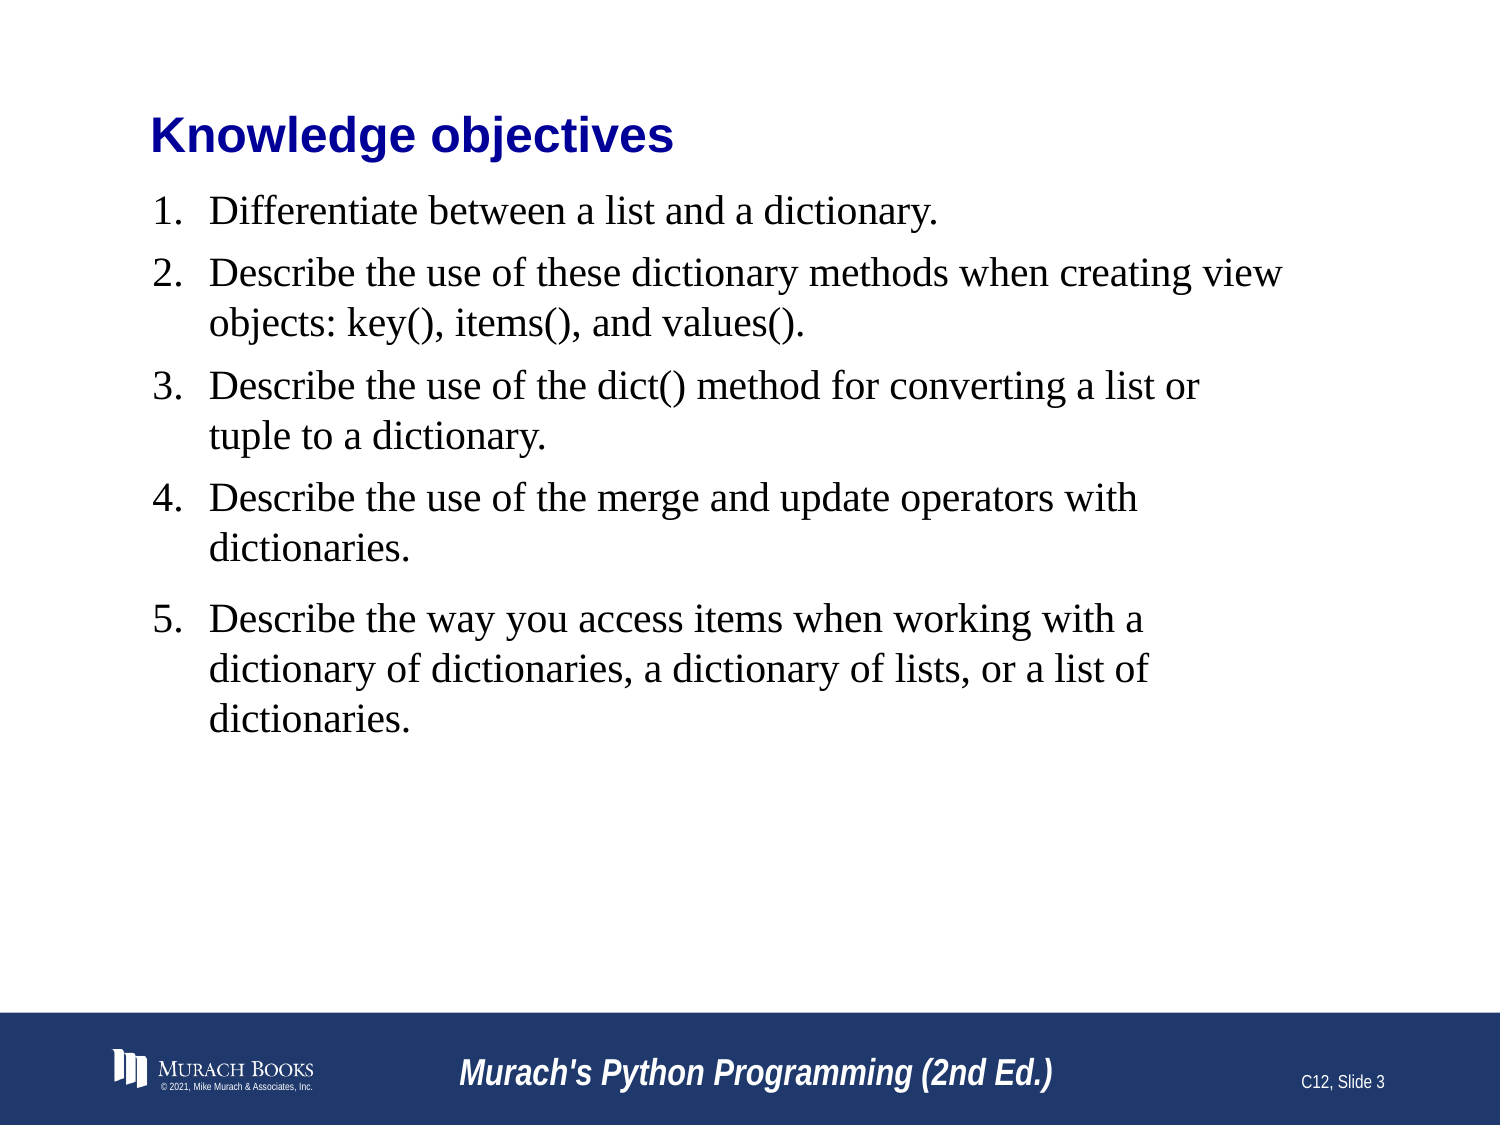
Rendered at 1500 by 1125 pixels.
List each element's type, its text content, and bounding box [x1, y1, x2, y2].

slide_number Murach's Python Programming (2nd Ed.) [463, 1025, 1075, 1100]
list Differentiate between a list and a dictionary. Describe the use of these dictionary methods when creating view objects: key(), items(), and values(). Describe the use of the dict() method for converting a list or tuple to a dictionary. Describe the use of the merge and update operators with dictionaries. Describe the way you access items when working with a dictionary of dictionaries, a dictionary of lists, or a list of dictionaries. [137, 174, 1350, 975]
title Knowledge objectives [150, 102, 1350, 164]
footer © 2021, Mike Murach & Associates, Inc. [12, 1025, 463, 1100]
slide_number C12, Slide 3 [1087, 1025, 1400, 1100]
